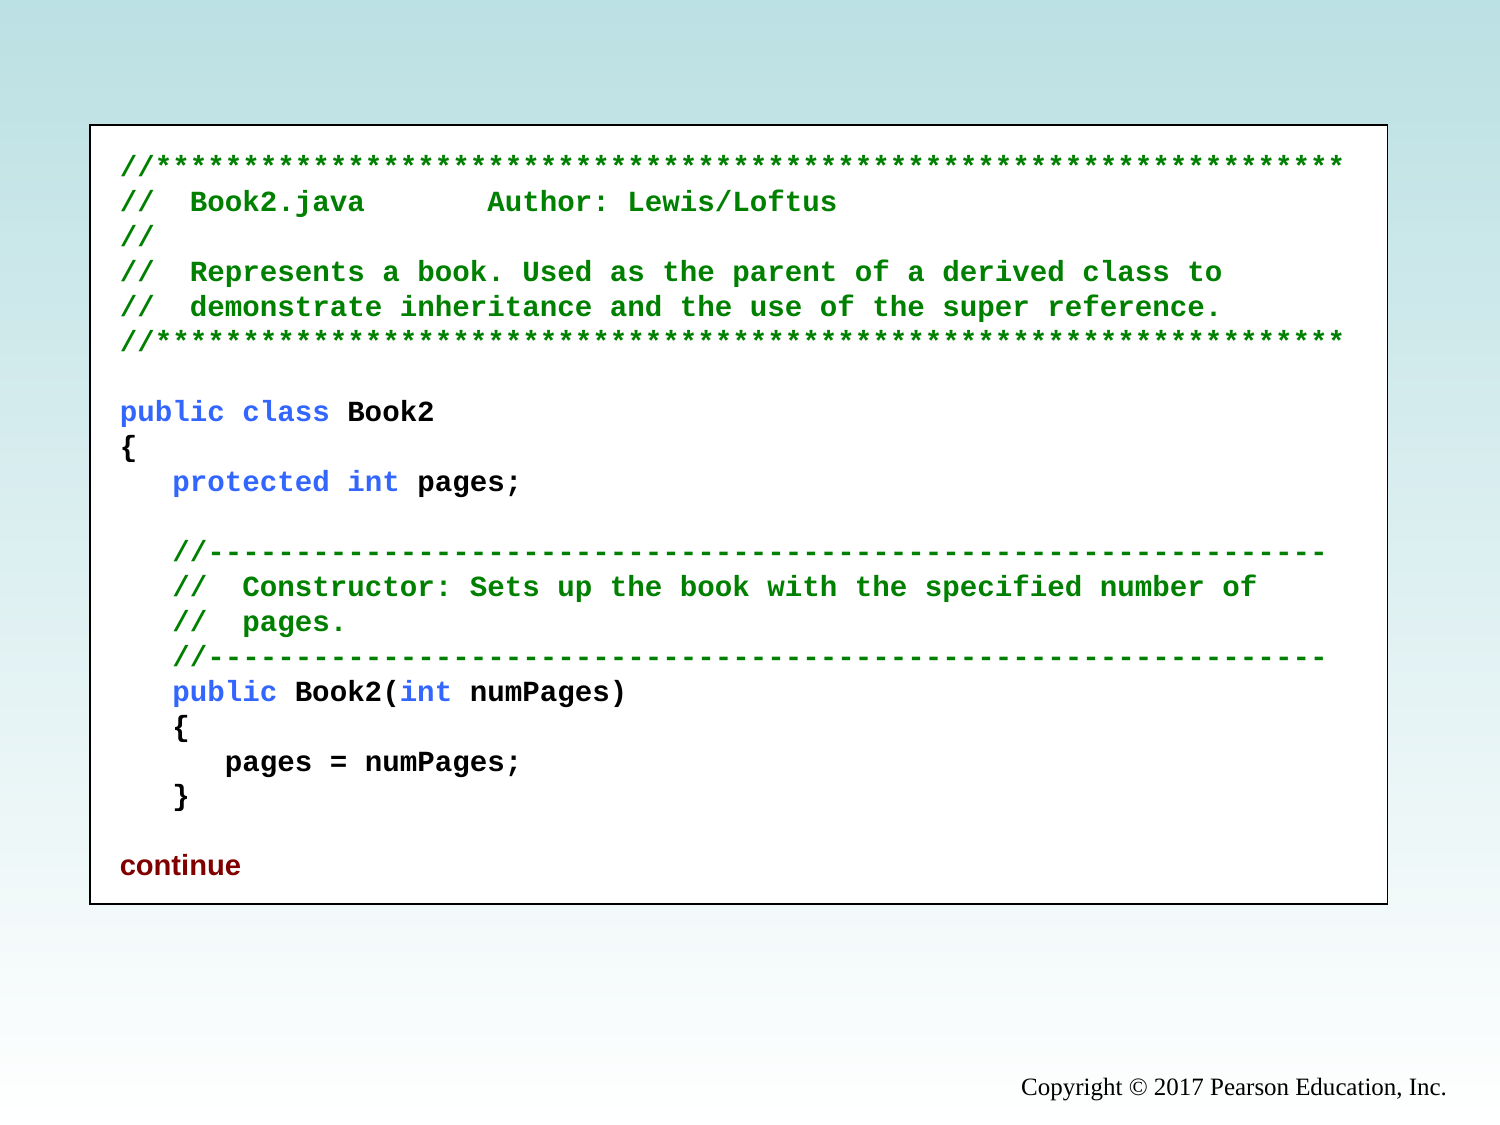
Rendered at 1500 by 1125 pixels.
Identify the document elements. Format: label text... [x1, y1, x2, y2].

text_box //******************************************************************** // Book2.java Author: Lewis/Loftus // // Represents a book. Used as the parent of a derived class to // demonstrate inheritance and the use of the super reference. //******************************************************************** public class Book2 { protected int pages; //---------------------------------------------------------------- // Constructor: Sets up the book with the specified number of // pages. //---------------------------------------------------------------- public Book2(int numPages) { pages = numPages; } continue [89, 124, 1388, 905]
footer Copyright © 2017 Pearson Education, Inc. [549, 1062, 1463, 1114]
